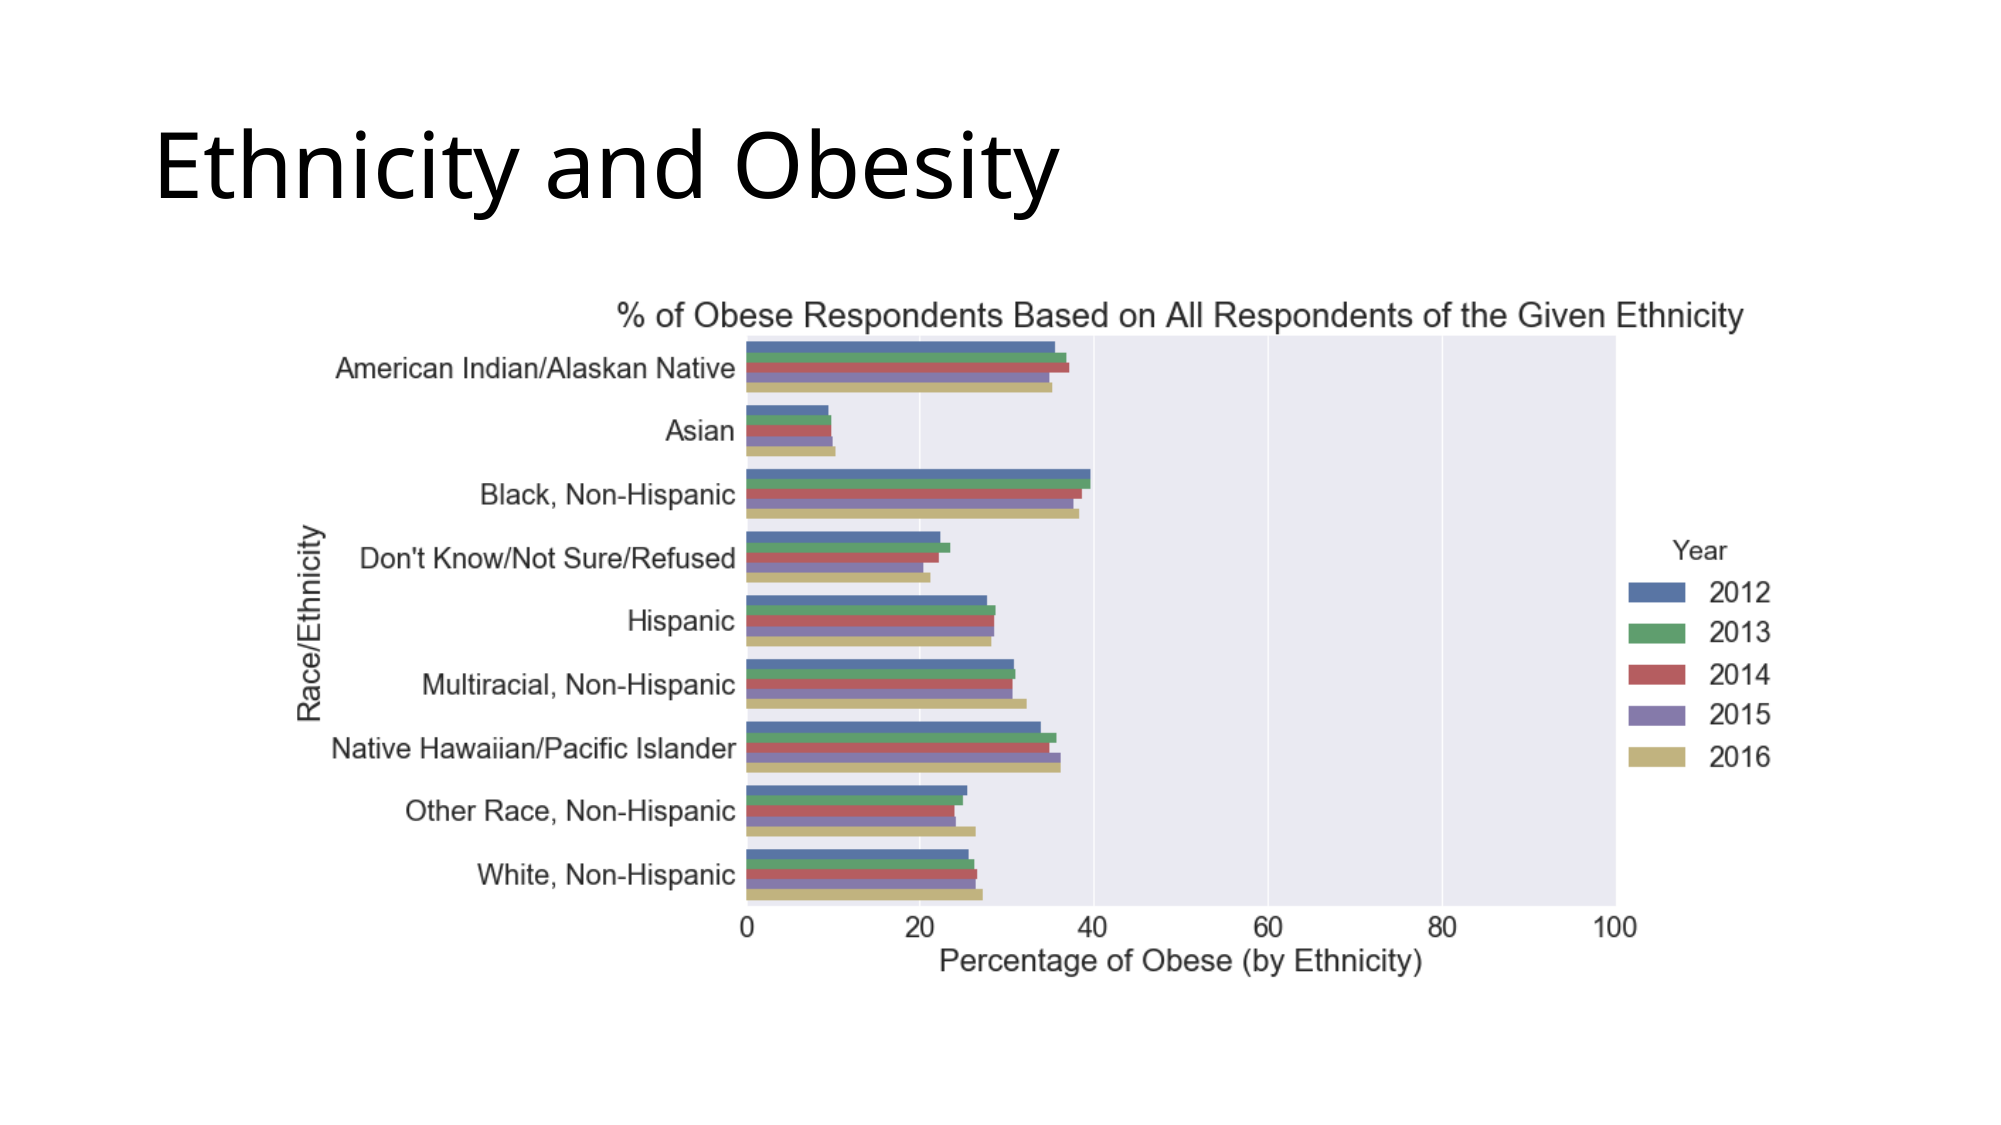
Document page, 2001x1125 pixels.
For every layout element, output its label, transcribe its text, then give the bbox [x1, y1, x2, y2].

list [203, 299, 1796, 1014]
title Ethnicity and Obesity [137, 59, 1863, 278]
